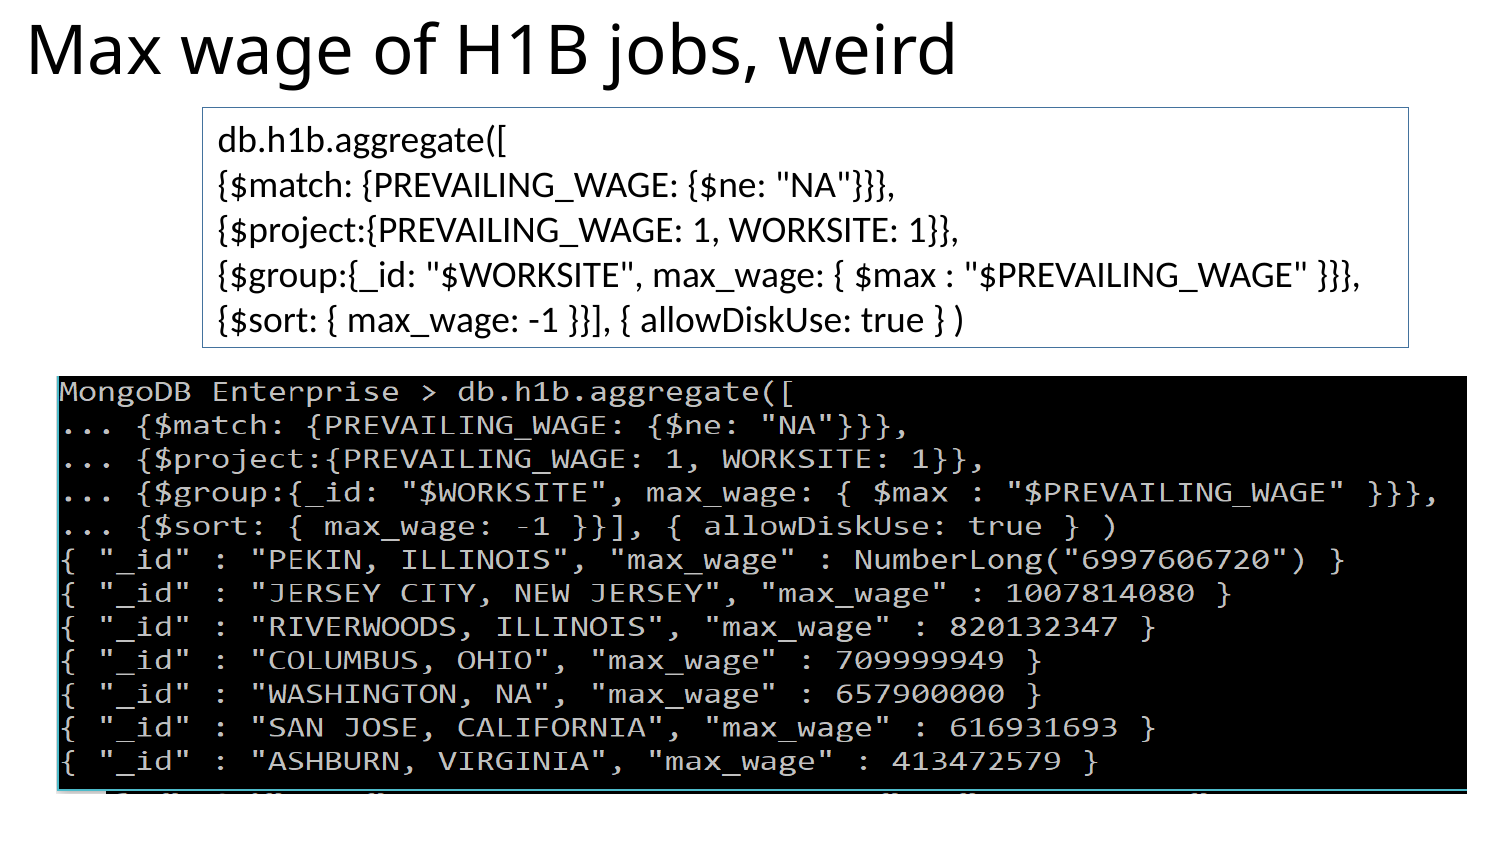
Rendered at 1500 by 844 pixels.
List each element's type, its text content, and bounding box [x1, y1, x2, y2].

title Max wage of H1B jobs, weird [10, 0, 1409, 116]
text_box db.h1b.aggregate([ {$match: {PREVAILING_WAGE: {$ne: "NA"}}}, {$project:{PREVAILING_WAGE: 1, WORKSITE: 1}}, {$group:{_id: "$WORKSITE", max_wage: { $max : "$PREVAILING_WAGE" }}}, {$sort: { max_wage: -1 }}], { allowDiskUse: true } ) [202, 107, 1409, 348]
picture [56, 376, 1467, 795]
